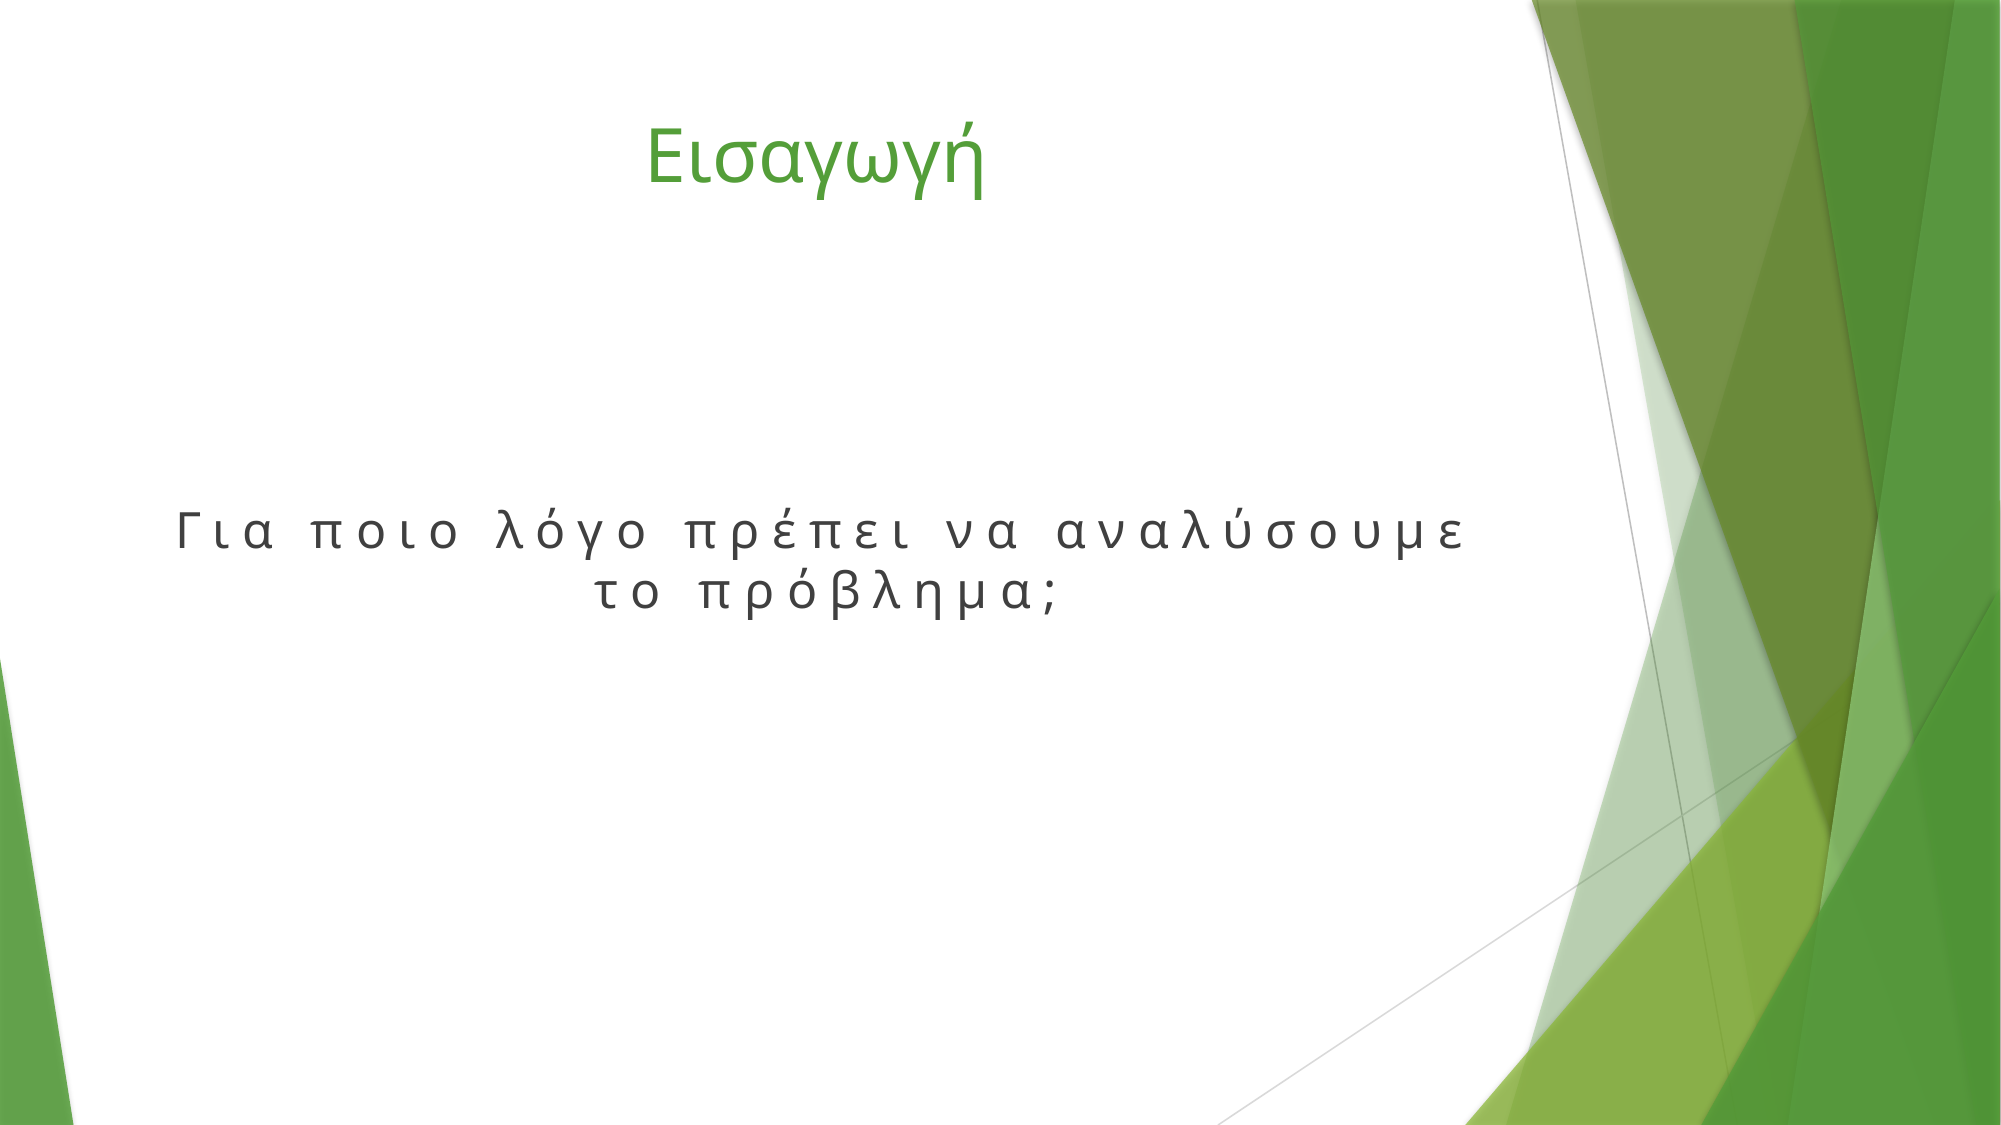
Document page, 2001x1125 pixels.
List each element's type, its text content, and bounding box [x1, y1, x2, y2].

list Για ποιο λόγο πρέπει να αναλύσουμε το πρόβλημα; [111, 424, 1541, 700]
title Εισαγωγή [111, 99, 1522, 317]
